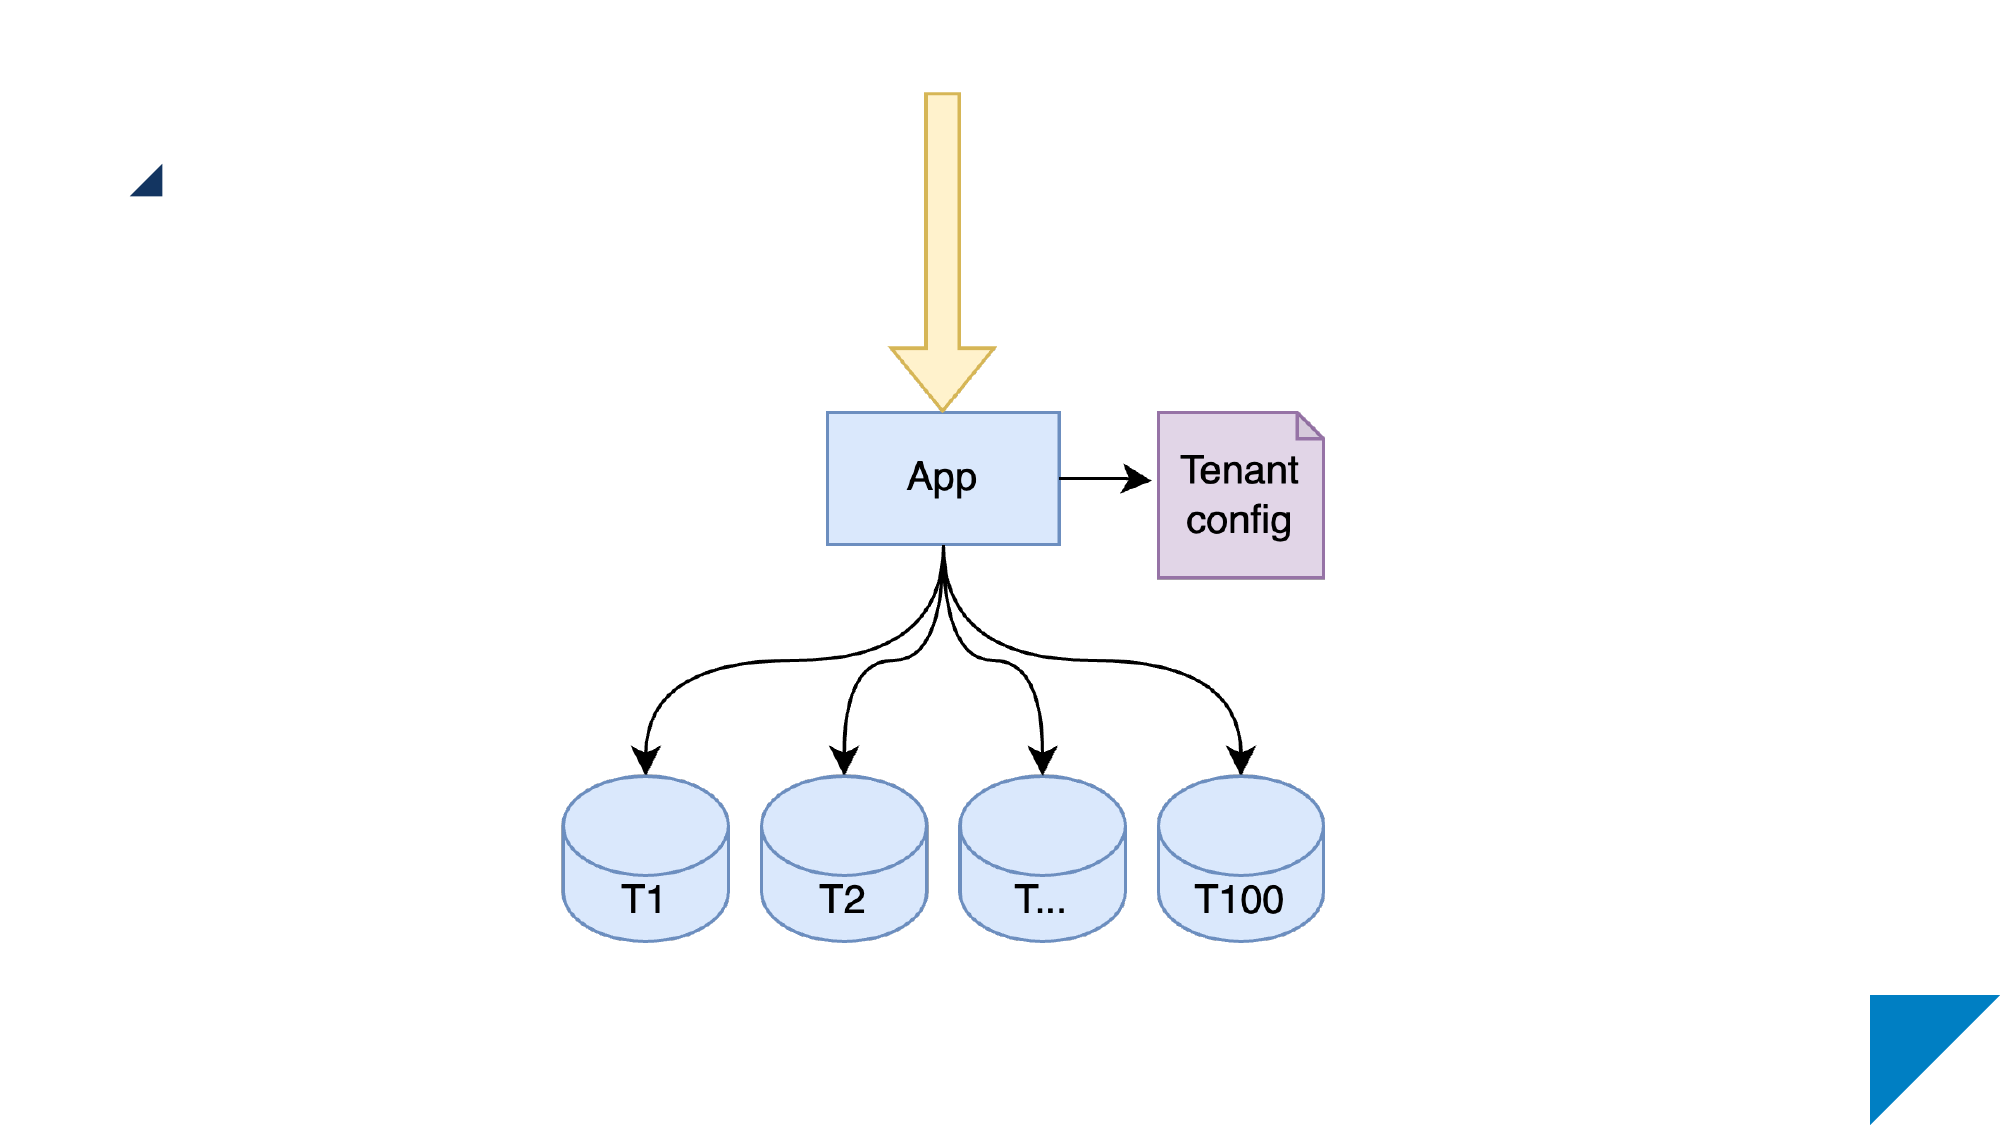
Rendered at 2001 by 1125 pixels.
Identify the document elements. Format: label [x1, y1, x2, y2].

picture [528, 60, 1358, 979]
